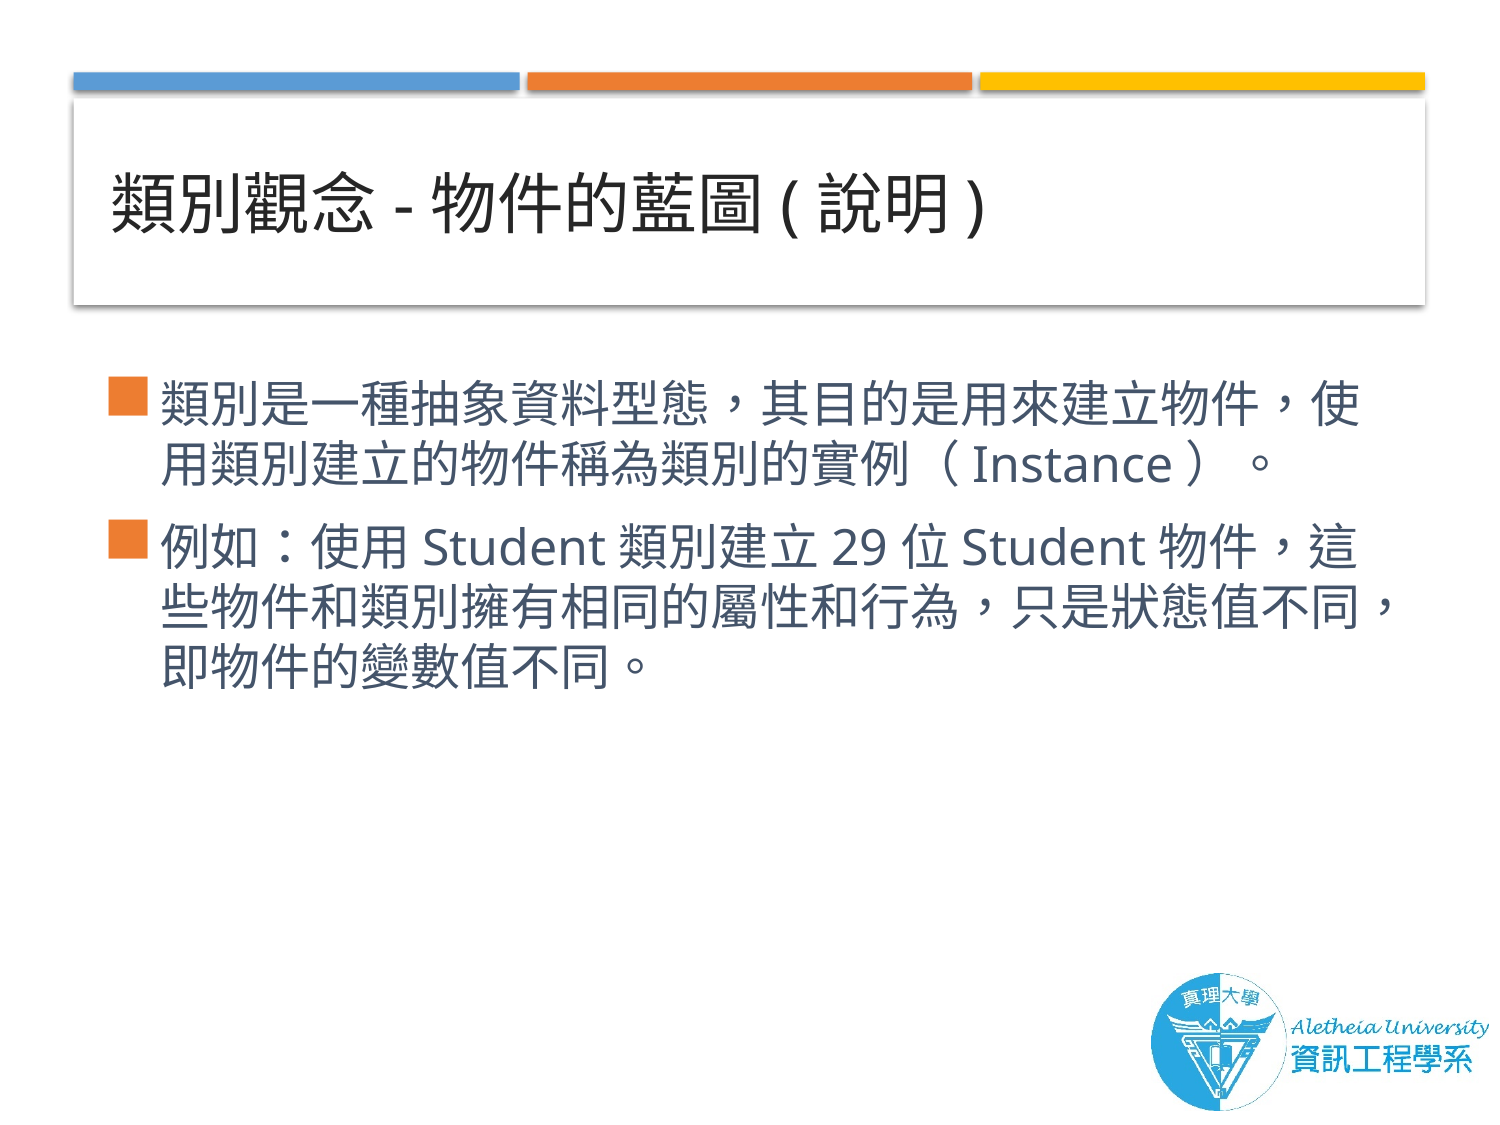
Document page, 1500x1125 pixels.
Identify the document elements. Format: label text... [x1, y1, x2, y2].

title 類別觀念-物件的藍圖(說明) [95, 112, 1406, 291]
list 類別是一種抽象資料型態，其目的是用來建立物件，使用類別建立的物件稱為類別的實例（Instance）。 例如：使用Student類別建立29位Student物件，這些物件和類別擁有相同的屬性和行為，只是狀態值不同，即物件的變數值不同。 [95, 365, 1406, 962]
picture [1151, 973, 1489, 1111]
